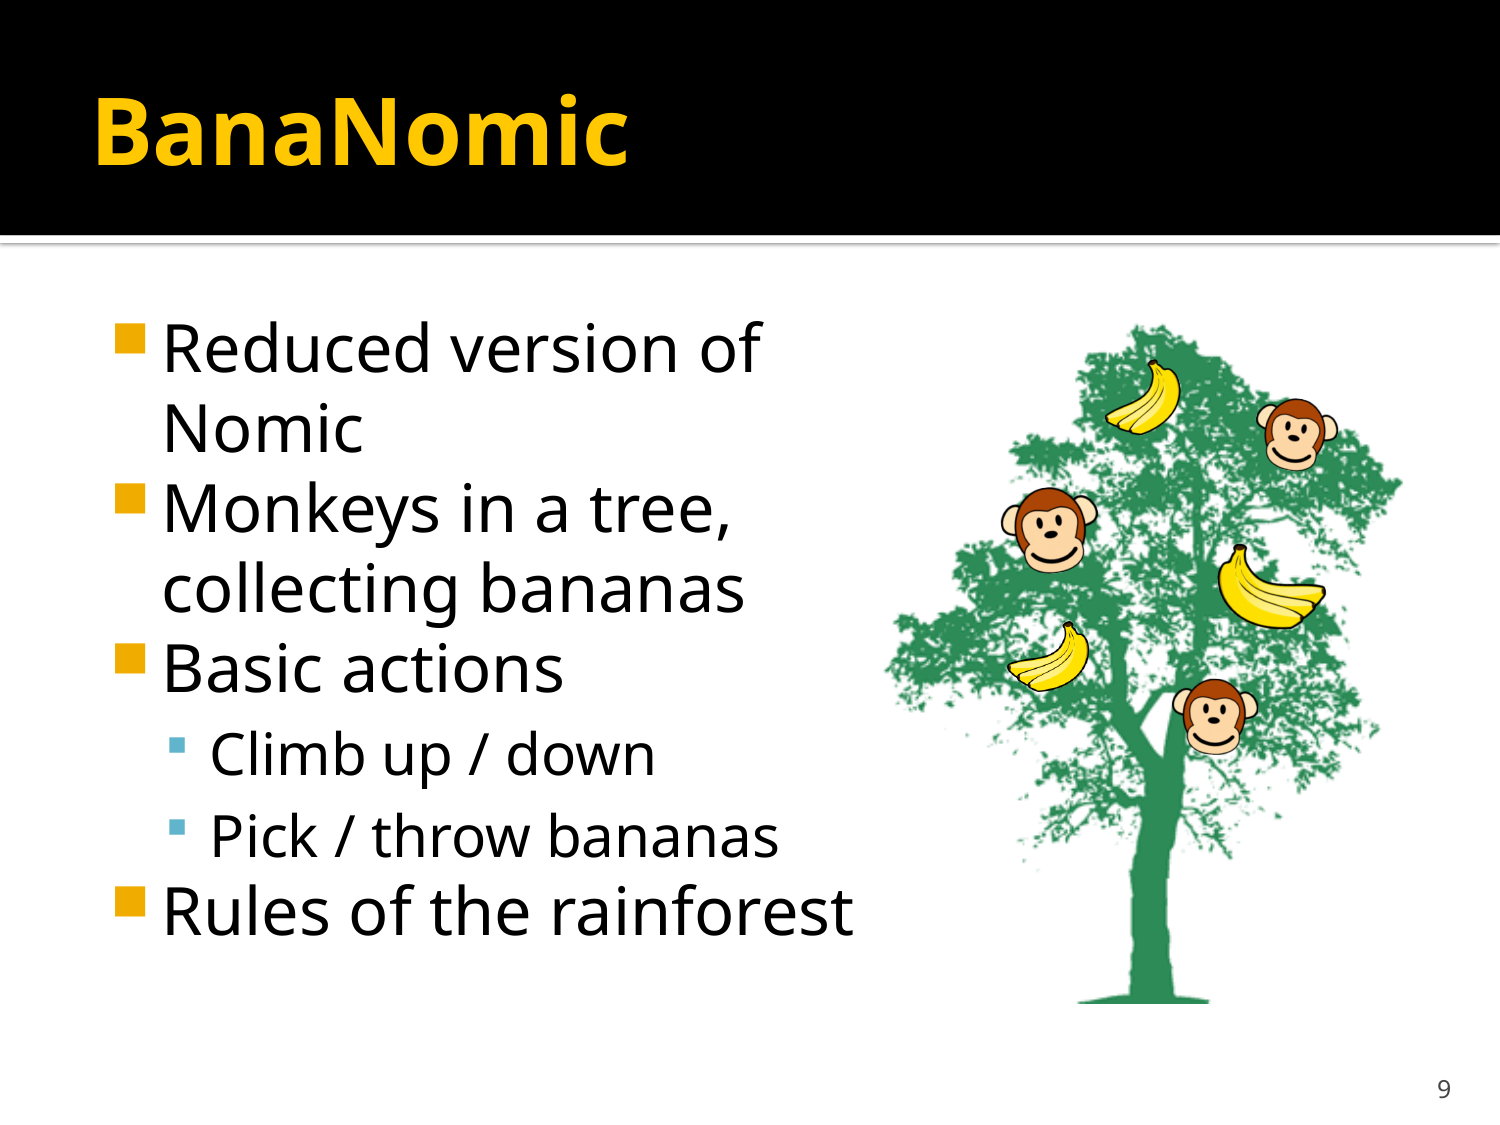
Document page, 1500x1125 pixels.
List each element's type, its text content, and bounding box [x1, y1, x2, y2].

title BanaNomic [75, 24, 1425, 231]
slide_number 9 [1345, 1062, 1467, 1108]
list Reduced version of Nomic Monkeys in a tree, collecting bananas Basic actions Climb up / down Pick / throw bananas Rules of the rainforest [74, 290, 950, 1050]
picture [878, 320, 1407, 1004]
